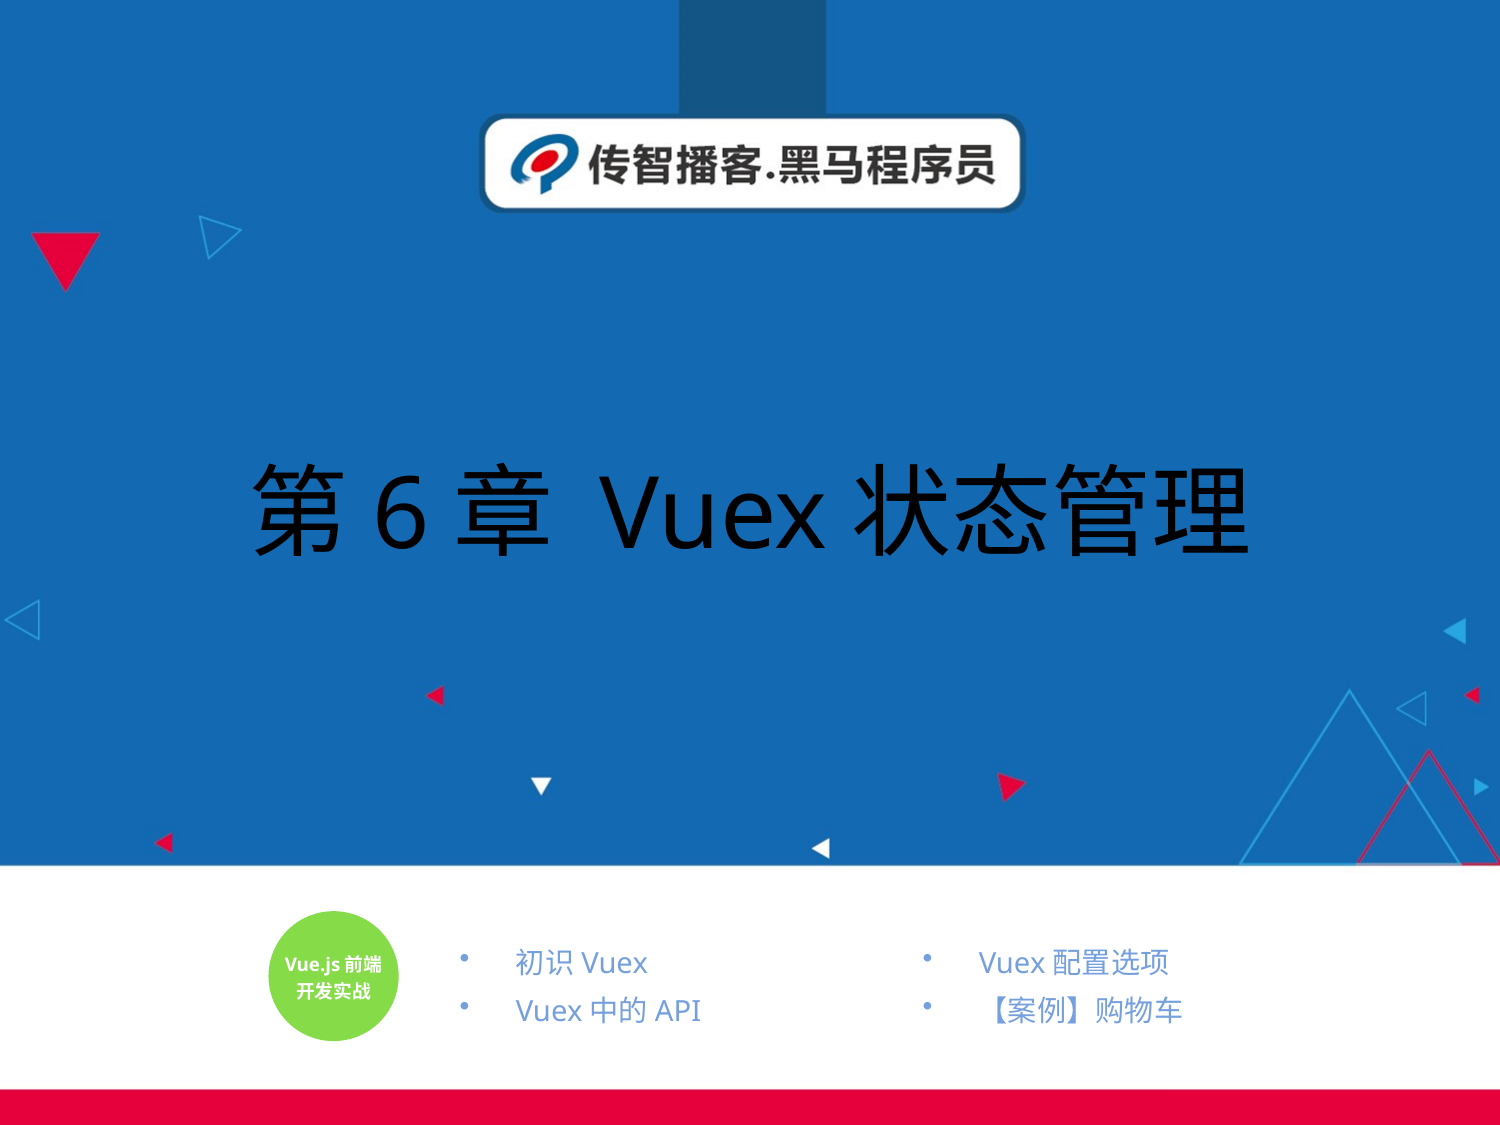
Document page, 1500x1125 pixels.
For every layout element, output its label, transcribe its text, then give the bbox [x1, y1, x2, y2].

list 初识Vuex Vuex中的API [444, 929, 890, 988]
list Vuex配置选项 【案例】购物车 [907, 930, 1353, 988]
picture [0, 0, 1500, 1125]
title 第6章 Vuex状态管理 [112, 221, 1388, 576]
